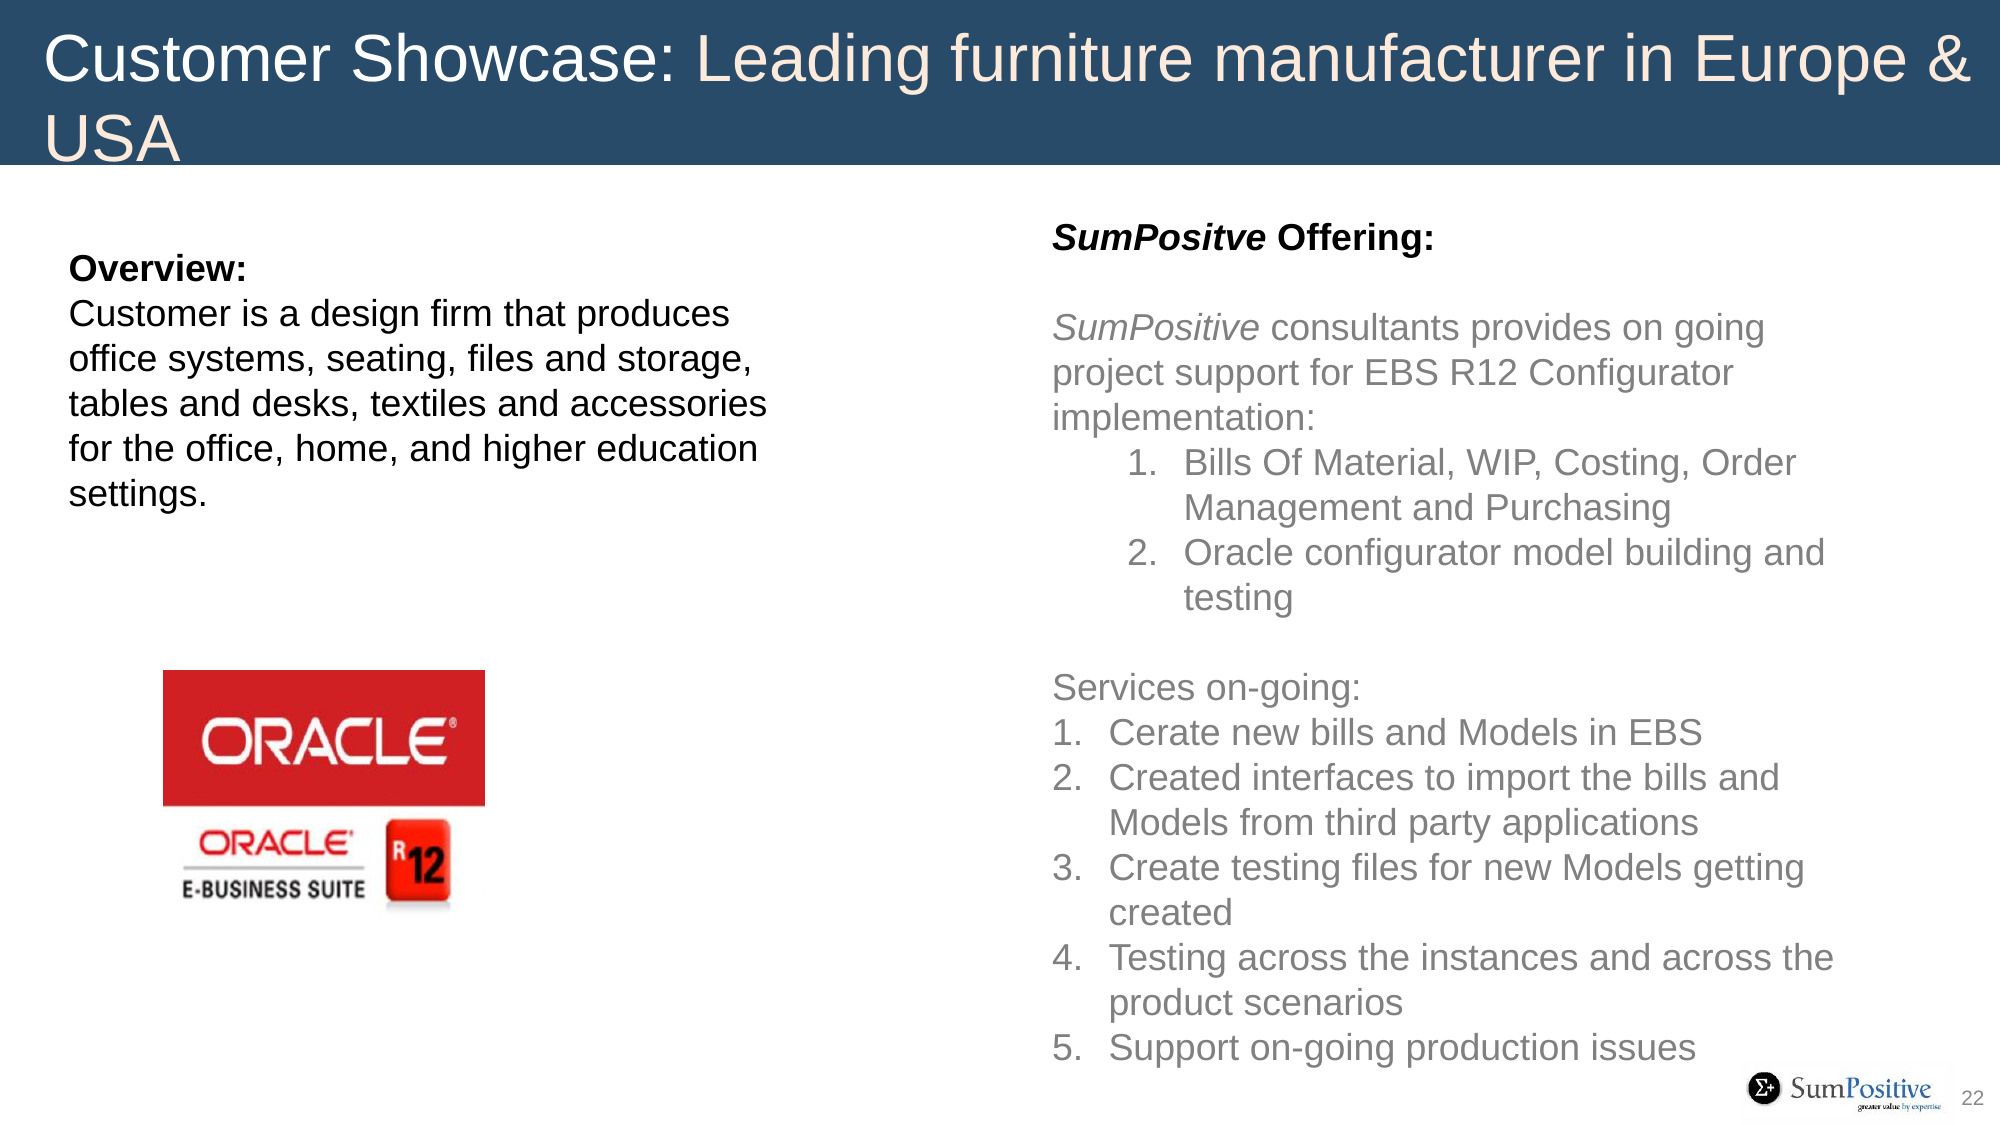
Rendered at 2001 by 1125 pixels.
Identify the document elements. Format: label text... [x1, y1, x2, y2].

picture [1739, 1059, 1956, 1125]
title Customer Showcase: Leading furniture manufacturer in Europe & USA [0, 1, 2000, 189]
text_box Overview: Customer is a design firm that produces office systems, seating, files and storage, tables and desks, textiles and accessories for the office, home, and higher education settings. [53, 236, 792, 567]
picture [163, 670, 485, 916]
text_box SumPositve Offering: SumPositive consultants provides on going project support for EBS R12 Configurator implementation: Bills Of Material, WIP, Costing, Order Management and Purchasing Oracle configurator model building and testing Services on-going: Cerate new bills and Models in EBS Created interfaces to import the bills and Models from third party applications Create testing files for new Models getting created Testing across the instances and across the product scenarios Support on-going production issues [1037, 205, 1899, 1076]
